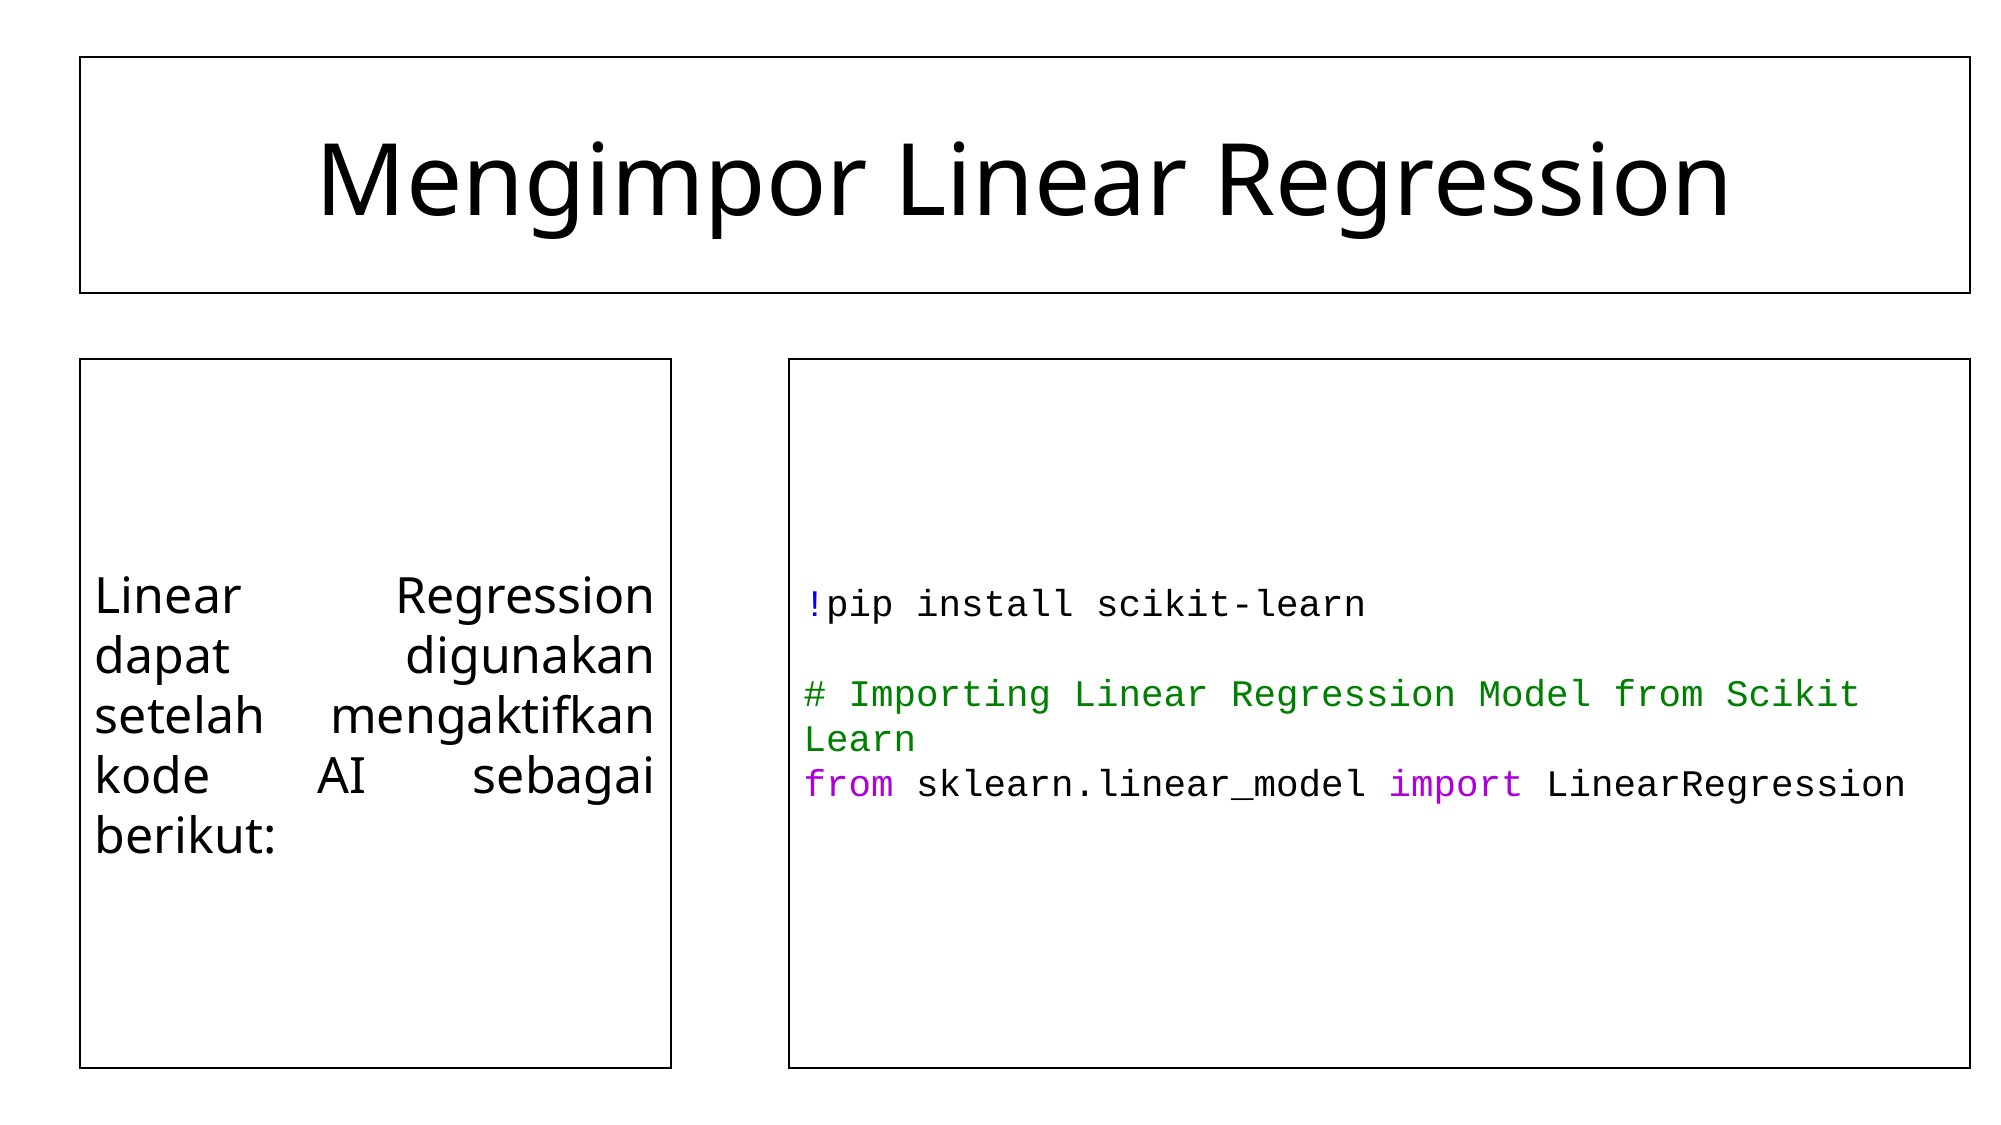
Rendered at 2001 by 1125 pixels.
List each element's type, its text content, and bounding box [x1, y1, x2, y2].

text_box Linear Regression dapat digunakan setelah mengaktifkan kode AI sebagai berikut: [79, 358, 672, 1069]
text_box Mengimpor Linear Regression [79, 56, 1971, 294]
text_box !pip install scikit-learn # Importing Linear Regression Model from Scikit Learn from sklearn.linear_model import LinearRegression [788, 358, 1971, 1069]
